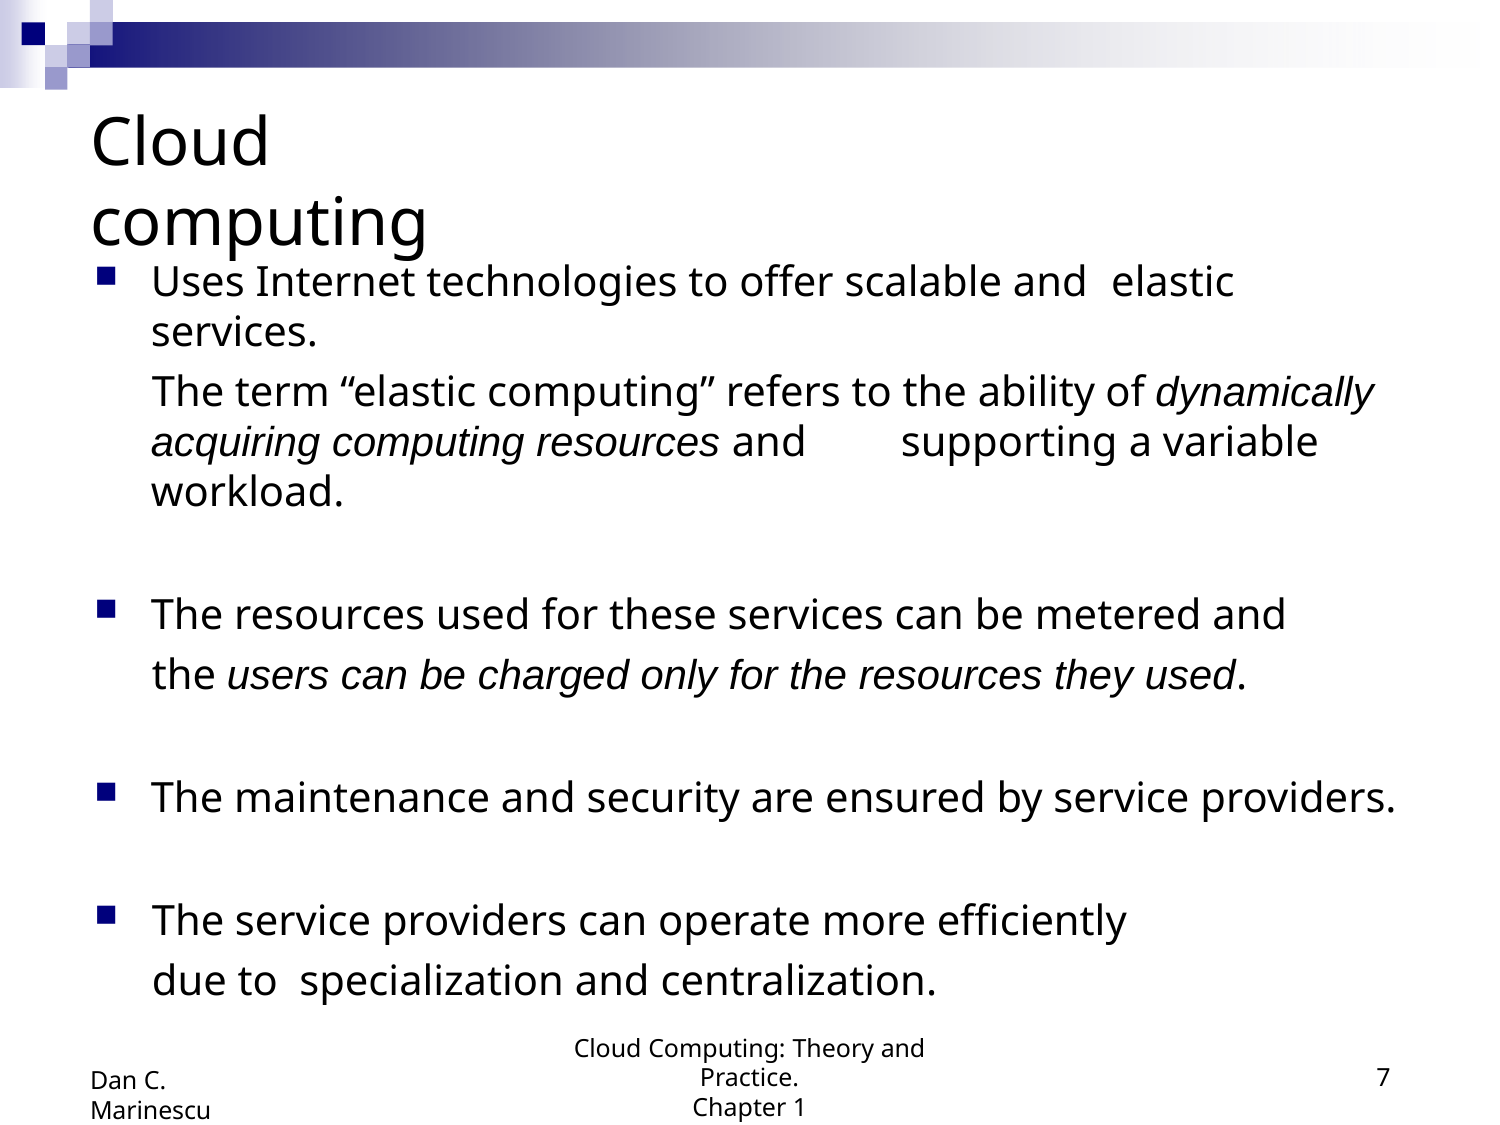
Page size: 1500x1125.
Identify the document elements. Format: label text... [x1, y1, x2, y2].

picture [0, 0, 47, 88]
title Cloud computing [87, 96, 592, 287]
picture [90, 22, 1500, 68]
footer Cloud Computing: Theory and Practice. Chapter 1 [529, 1032, 970, 1125]
text_box Uses Internet technologies to offer scalable and elastic services. The term “elastic computing” refers to the ability of dynamically acquiring computing resources and supporting a variable workload. The resources used for these services can be metered and the users can be charged only for the resources they used. The maintenance and security are ensured by service providers. The service providers can operate more efficiently due to specialization and centralization. [92, 242, 1402, 1004]
slide_number Dan C. Marinescu [87, 1064, 293, 1125]
slide_number 7 [1370, 1056, 1417, 1125]
